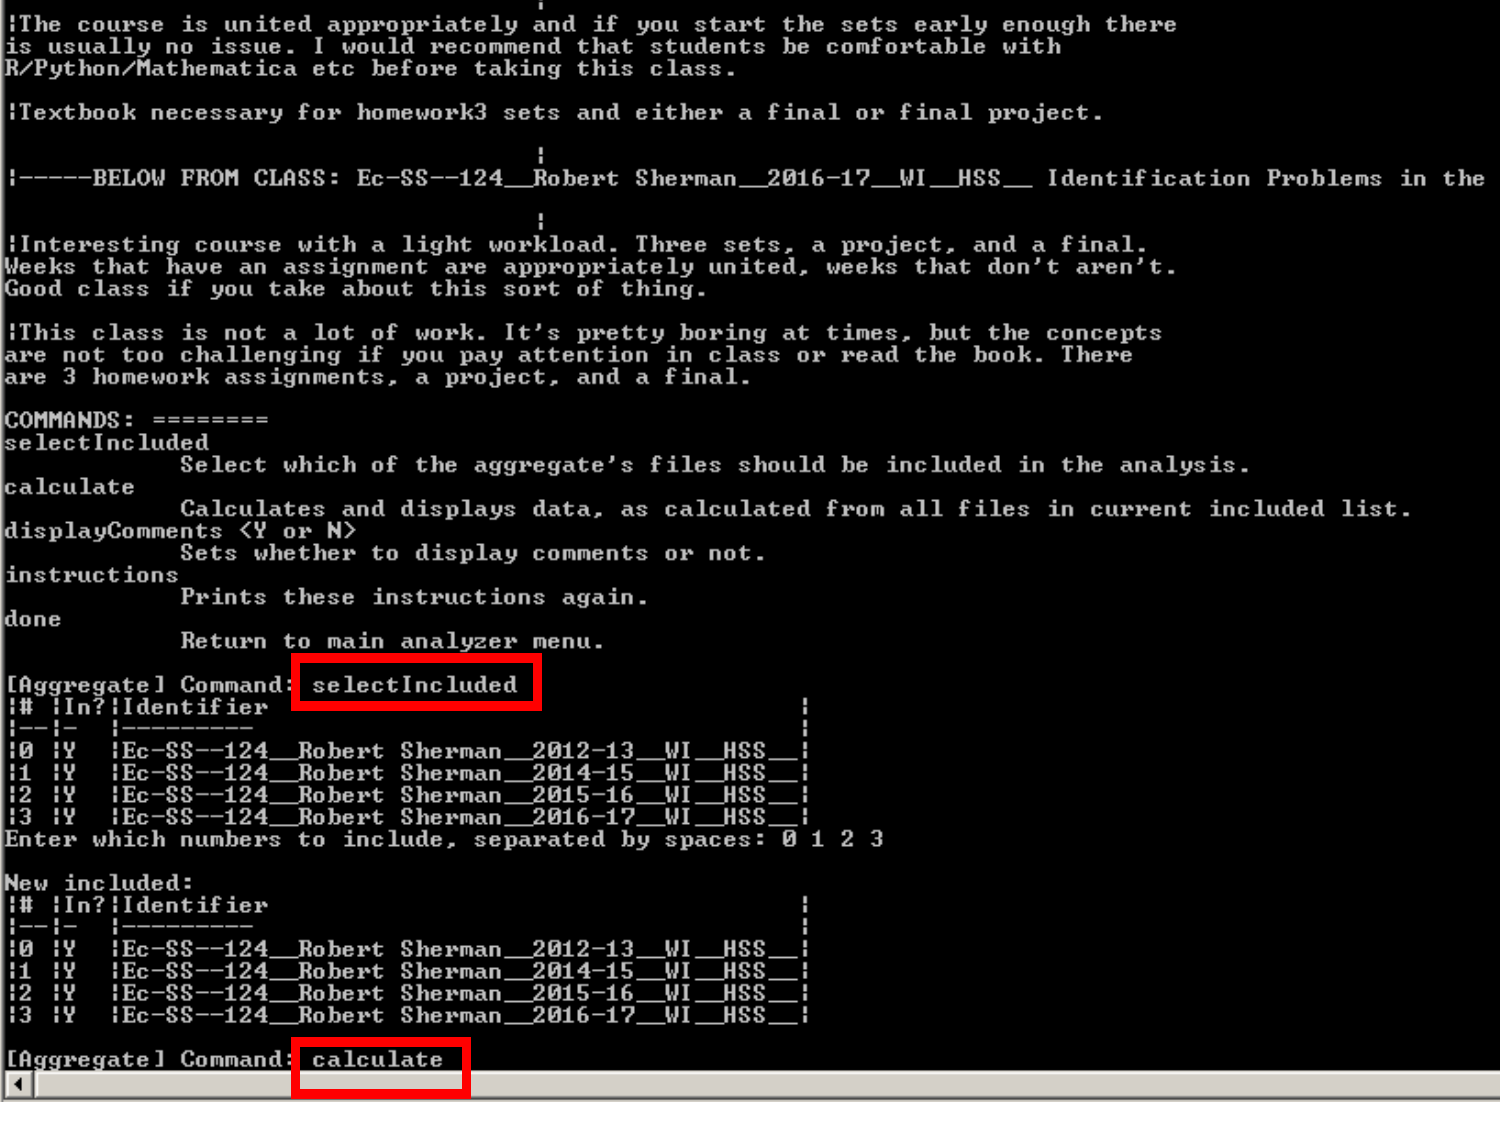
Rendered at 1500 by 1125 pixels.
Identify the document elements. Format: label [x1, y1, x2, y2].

picture [0, 0, 1500, 1102]
text_box [0, 1102, 1500, 1125]
